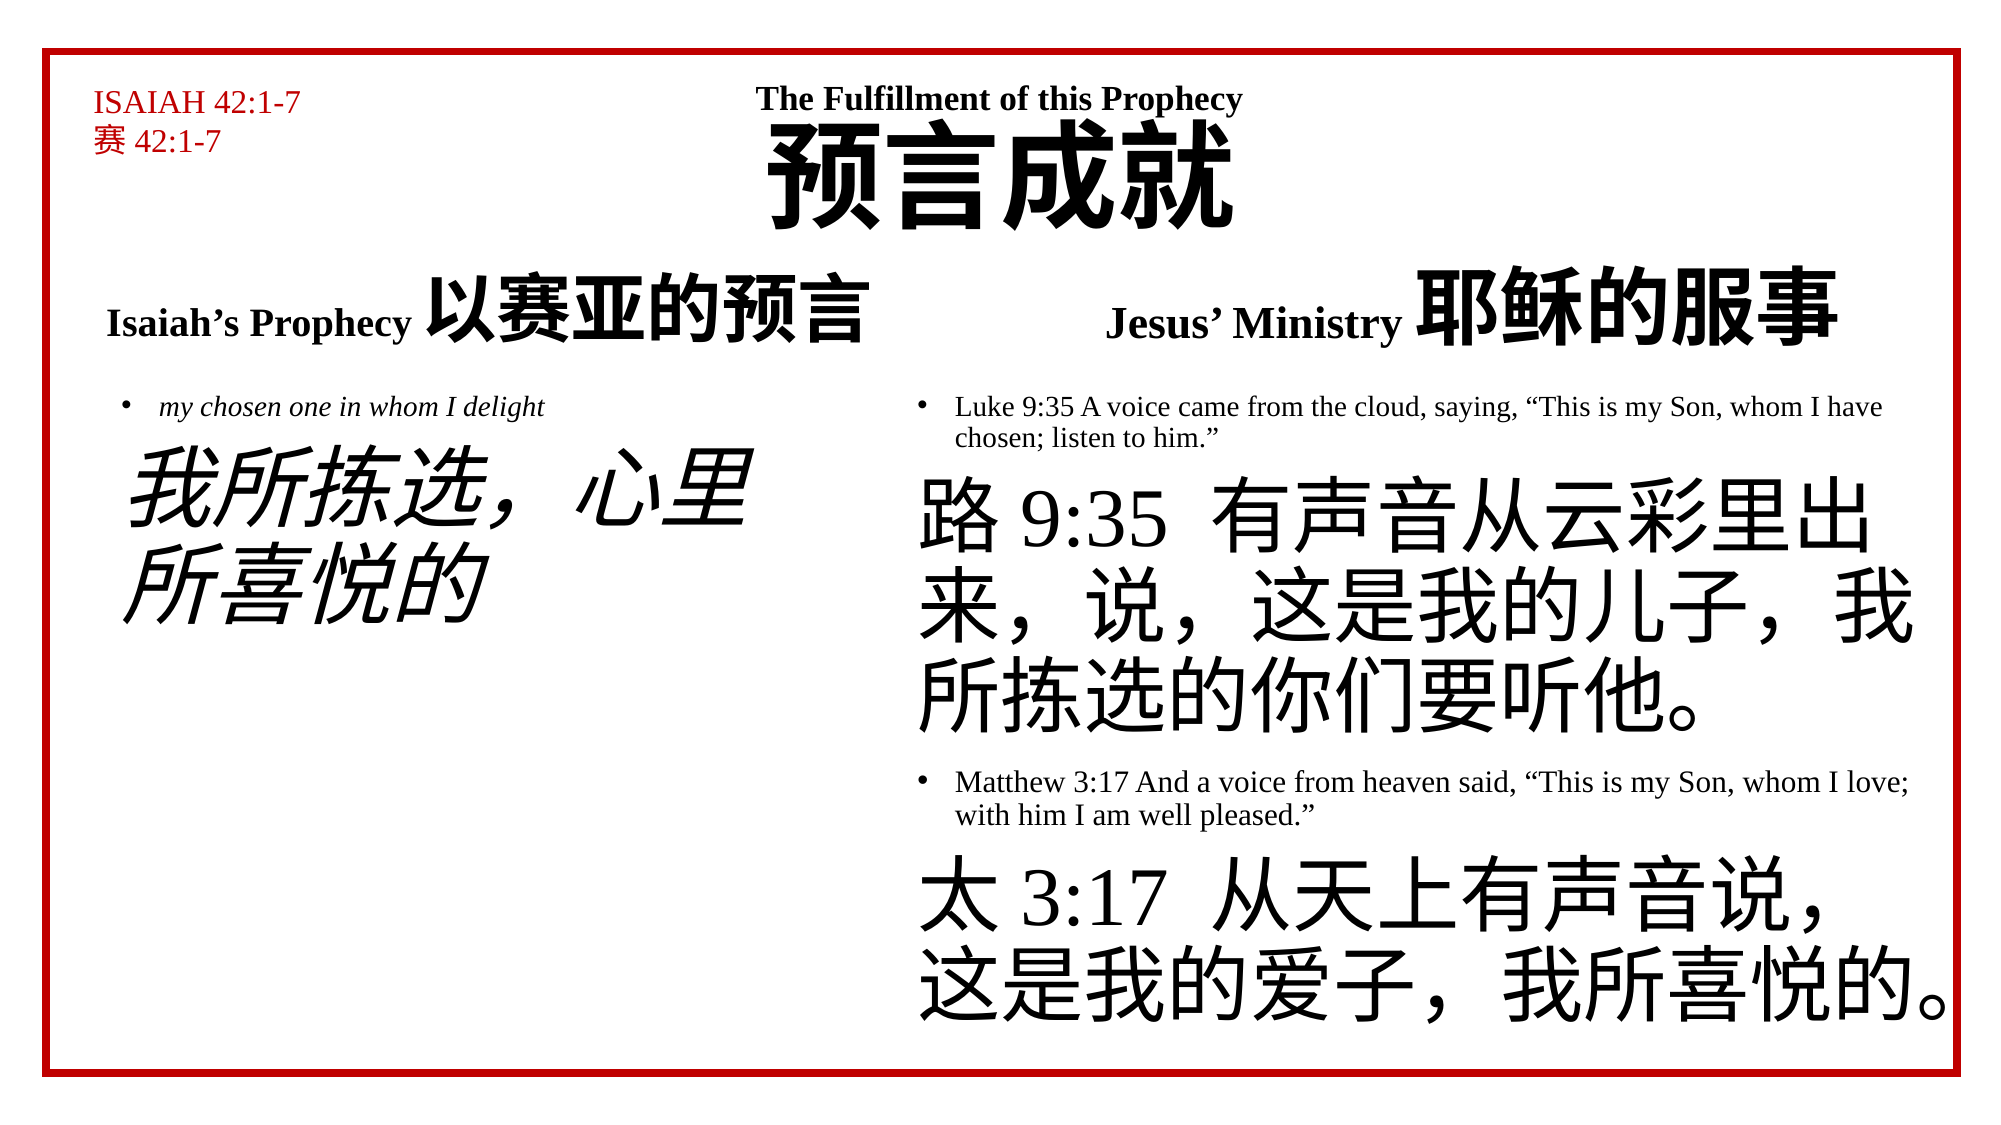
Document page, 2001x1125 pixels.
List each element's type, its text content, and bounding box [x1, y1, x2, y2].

list my chosen one in whom I delight 我所拣选，心里所喜悦的 [106, 383, 843, 1039]
text_box [45, 50, 1958, 1074]
list Isaiah’s Prophecy以赛亚的预言 [91, 263, 938, 361]
title The Fulfillment of this Prophecy 预言成就 [137, 72, 1863, 254]
text_box ISAIAH 42:1-7 赛42:1-7 [78, 72, 317, 167]
list Luke 9:35 A voice came from the cloud, saying, “This is my Son, whom I have chosen; listen to him.” 路9:35 有声音从云彩里出来，说，这是我的儿子，我所拣选的你们要听他。 Matthew 3:17 And a voice from heaven said, “This is my Son, whom I love; with him I am well pleased.” 太3:17 从天上有声音说，这是我的爱子，我所喜悦的。 [902, 383, 1941, 1125]
list Jesus’ Ministry耶稣的服事 [1090, 246, 1894, 365]
